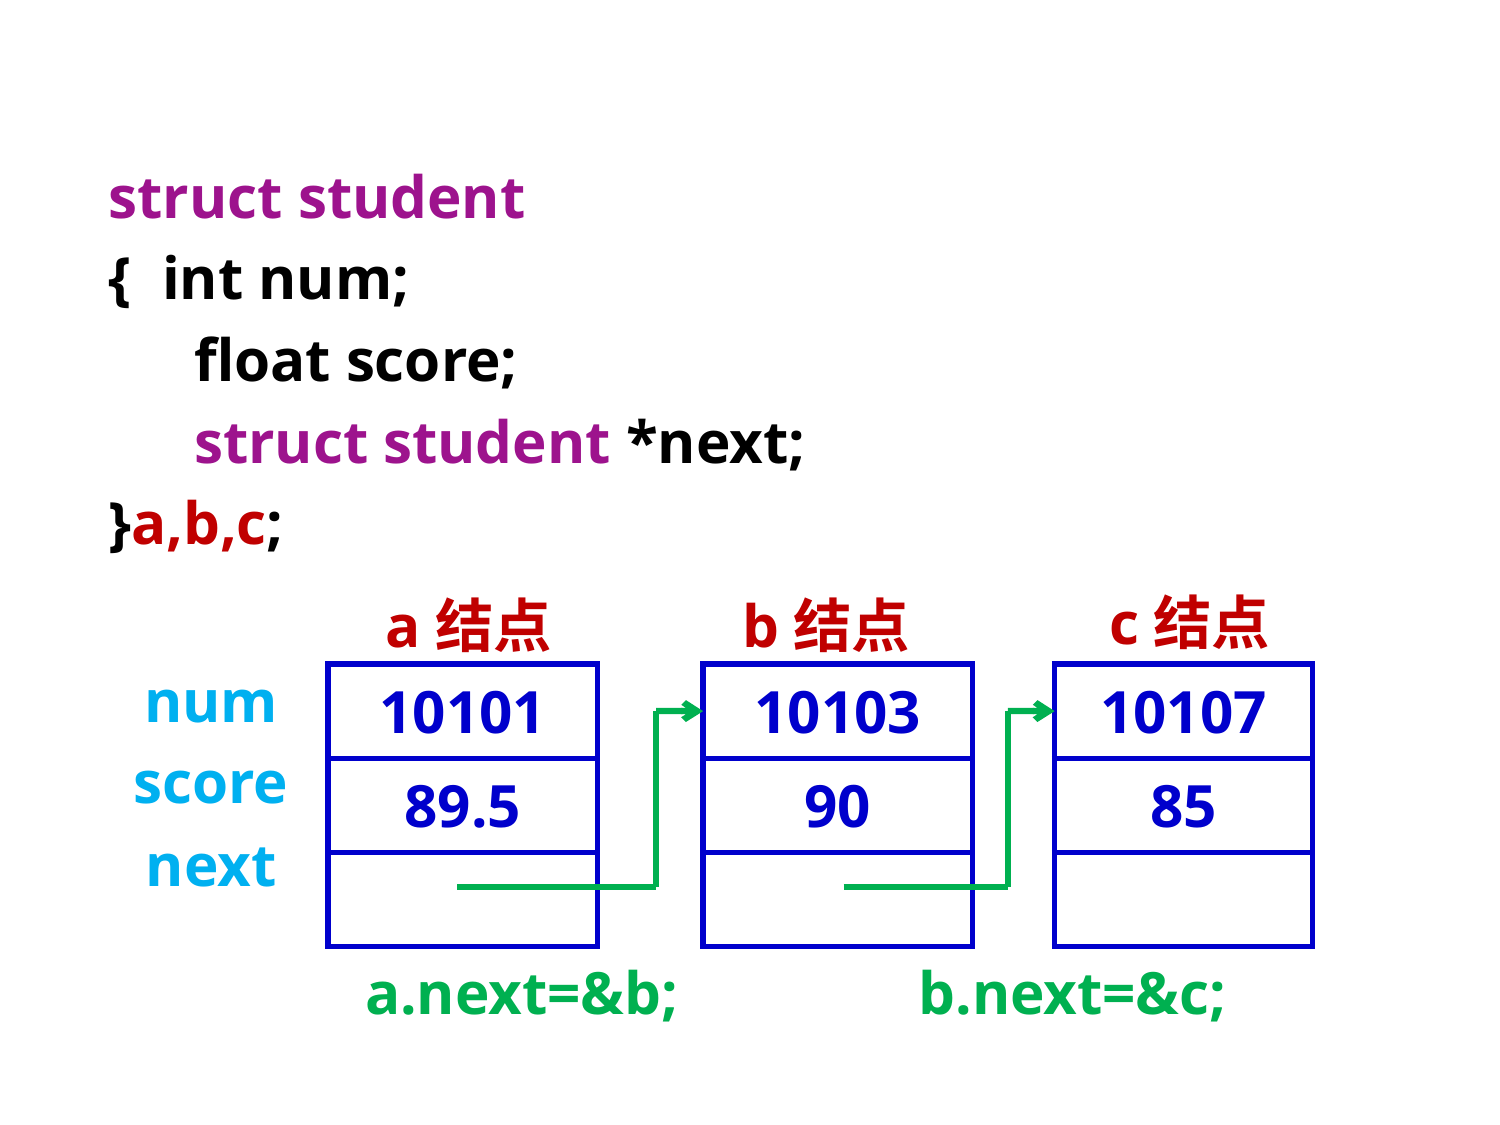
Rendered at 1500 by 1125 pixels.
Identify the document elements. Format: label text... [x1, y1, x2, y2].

text_box score [93, 738, 329, 820]
text_box struct student { int num; float score; struct student *next; }a,b,c; [93, 152, 1114, 622]
text_box num [93, 656, 329, 738]
text_box c结点 [1078, 578, 1301, 664]
table_header 10101 [331, 667, 595, 756]
table_cell 85 [1057, 761, 1310, 850]
table_cell [331, 855, 595, 944]
text_box b结点 [703, 582, 950, 667]
text_box a结点 [339, 582, 598, 667]
table_cell [706, 855, 970, 944]
table_cell 90 [706, 761, 970, 850]
table_cell 89.5 [331, 761, 595, 850]
text_box a.next=&b; [292, 949, 750, 1034]
table_header 10103 [706, 667, 970, 756]
text_box next [93, 820, 329, 906]
table_cell [1057, 855, 1310, 944]
table_header 10107 [1057, 667, 1310, 756]
text_box b.next=&c; [843, 949, 1301, 1034]
